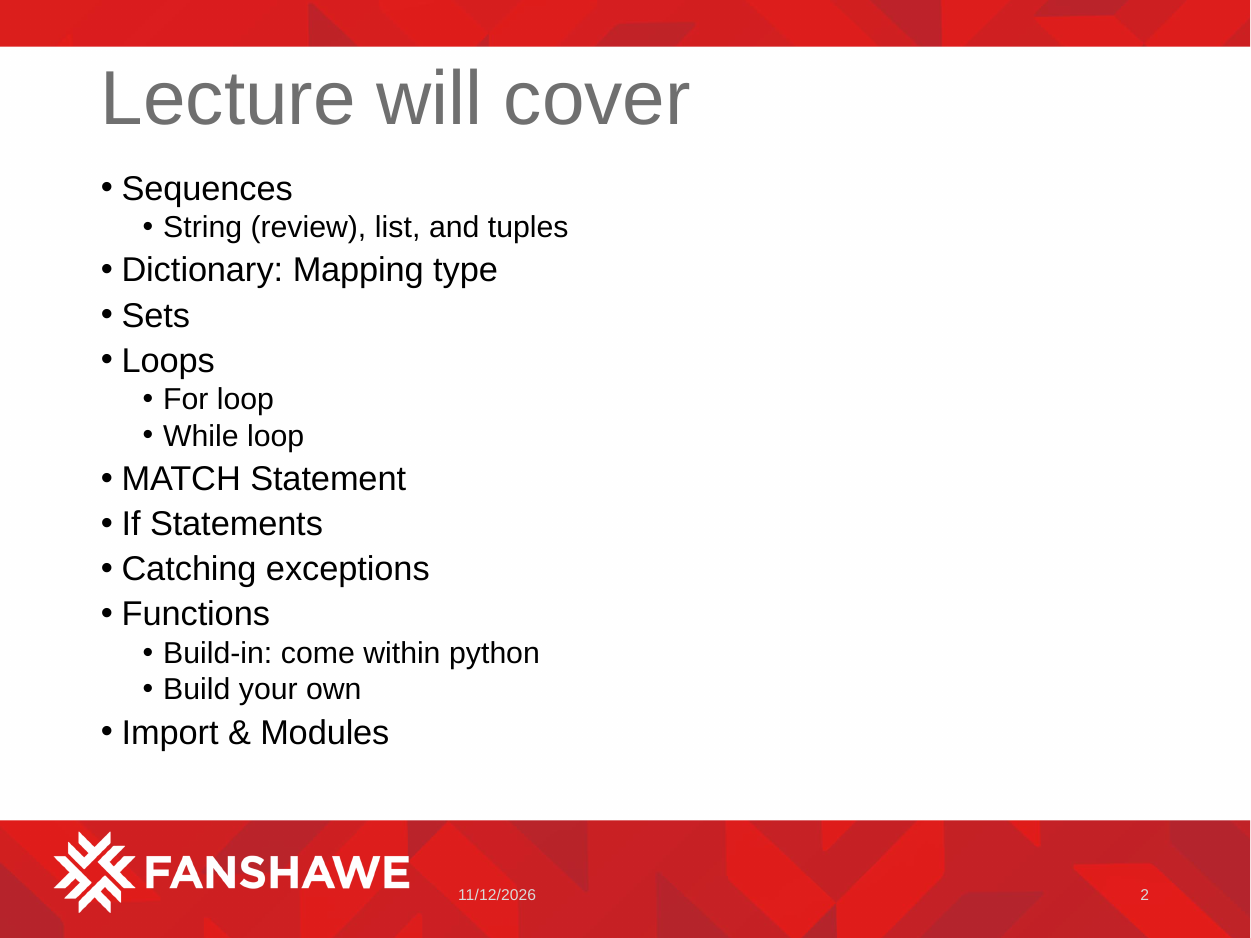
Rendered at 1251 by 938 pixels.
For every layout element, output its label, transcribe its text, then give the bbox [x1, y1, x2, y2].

title Lecture will cover [85, 49, 1164, 150]
picture [0, 0, 1251, 938]
list Sequences String (review), list, and tuples Dictionary: Mapping type Sets Loops For loop While loop MATCH Statement If Statements Catching exceptions Functions Build-in: come within python Build your own Import & Modules [85, 163, 1154, 765]
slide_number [443, 868, 606, 919]
slide_number 2 [1066, 868, 1165, 919]
